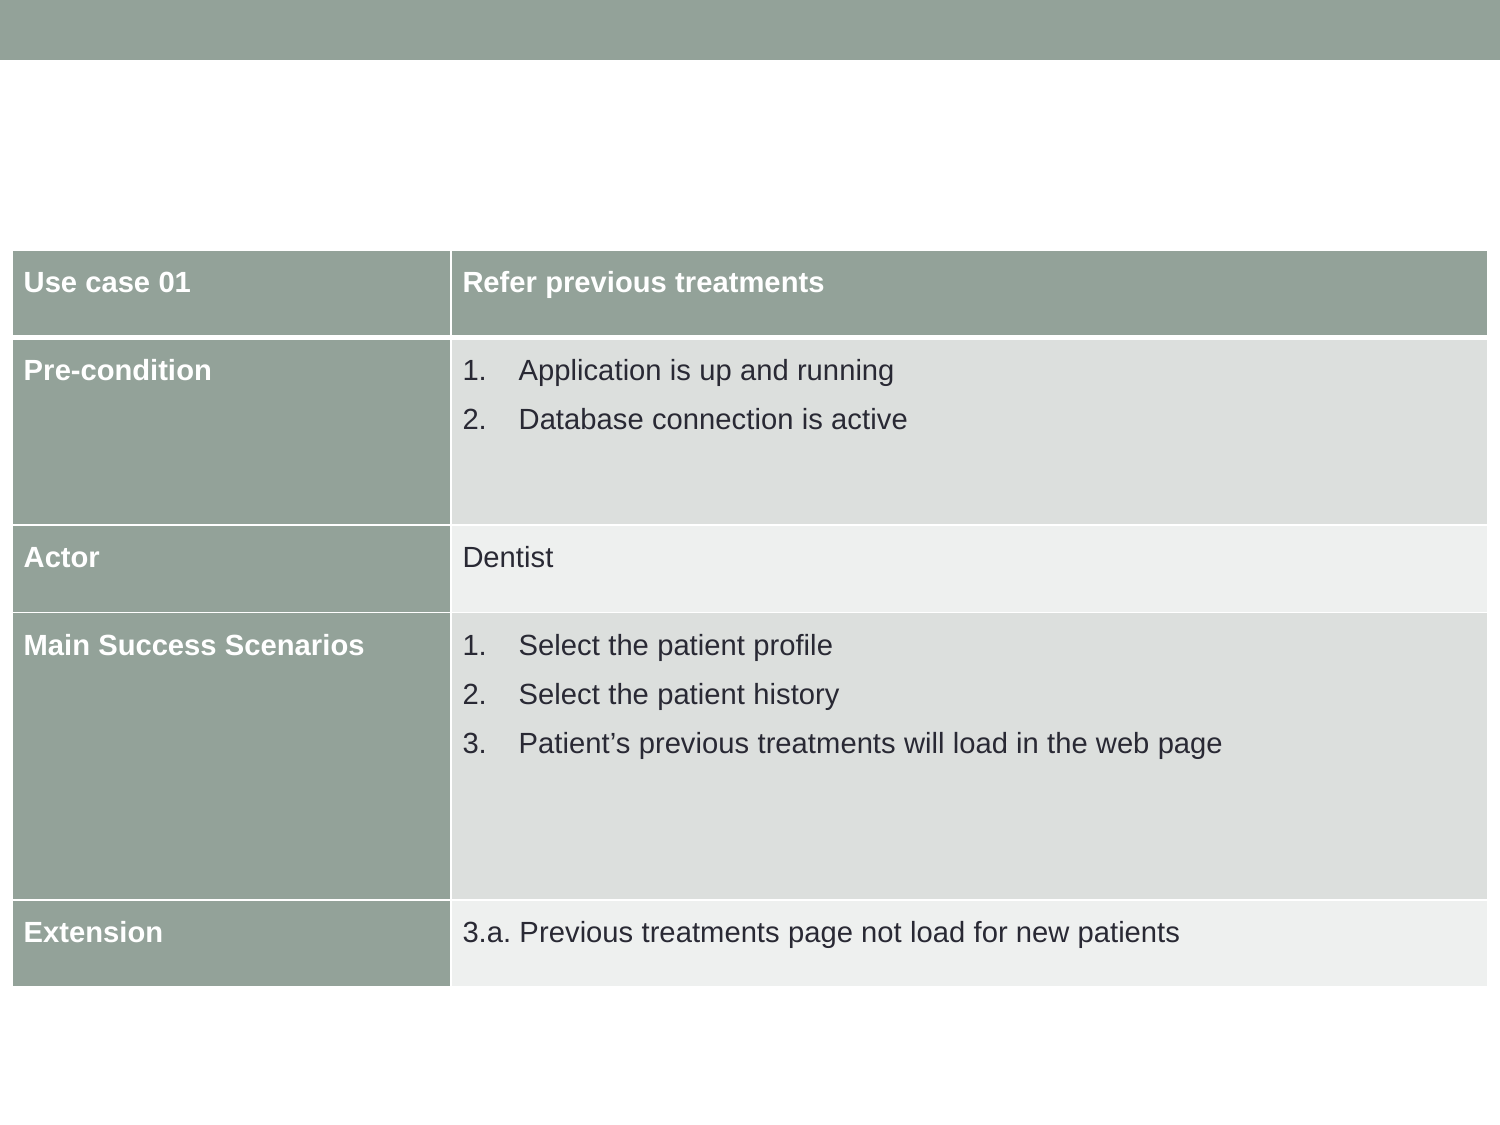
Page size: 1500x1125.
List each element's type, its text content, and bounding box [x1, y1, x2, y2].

table_cell Actor [13, 526, 450, 612]
table_cell Application is up and running Database connection is active [452, 340, 1487, 524]
table_header Use case 01 [13, 251, 450, 335]
table_cell Main Success Scenarios [13, 613, 450, 899]
table_cell Dentist [452, 526, 1487, 612]
table_cell 3.a. Previous treatments page not load for new patients [452, 901, 1487, 986]
table_cell Select the patient profile Select the patient history Patient’s previous treatments will load in the web page [452, 613, 1487, 899]
table_header Refer previous treatments [452, 251, 1487, 335]
table_cell Pre-condition [13, 340, 450, 524]
table_cell Extension [13, 901, 450, 986]
